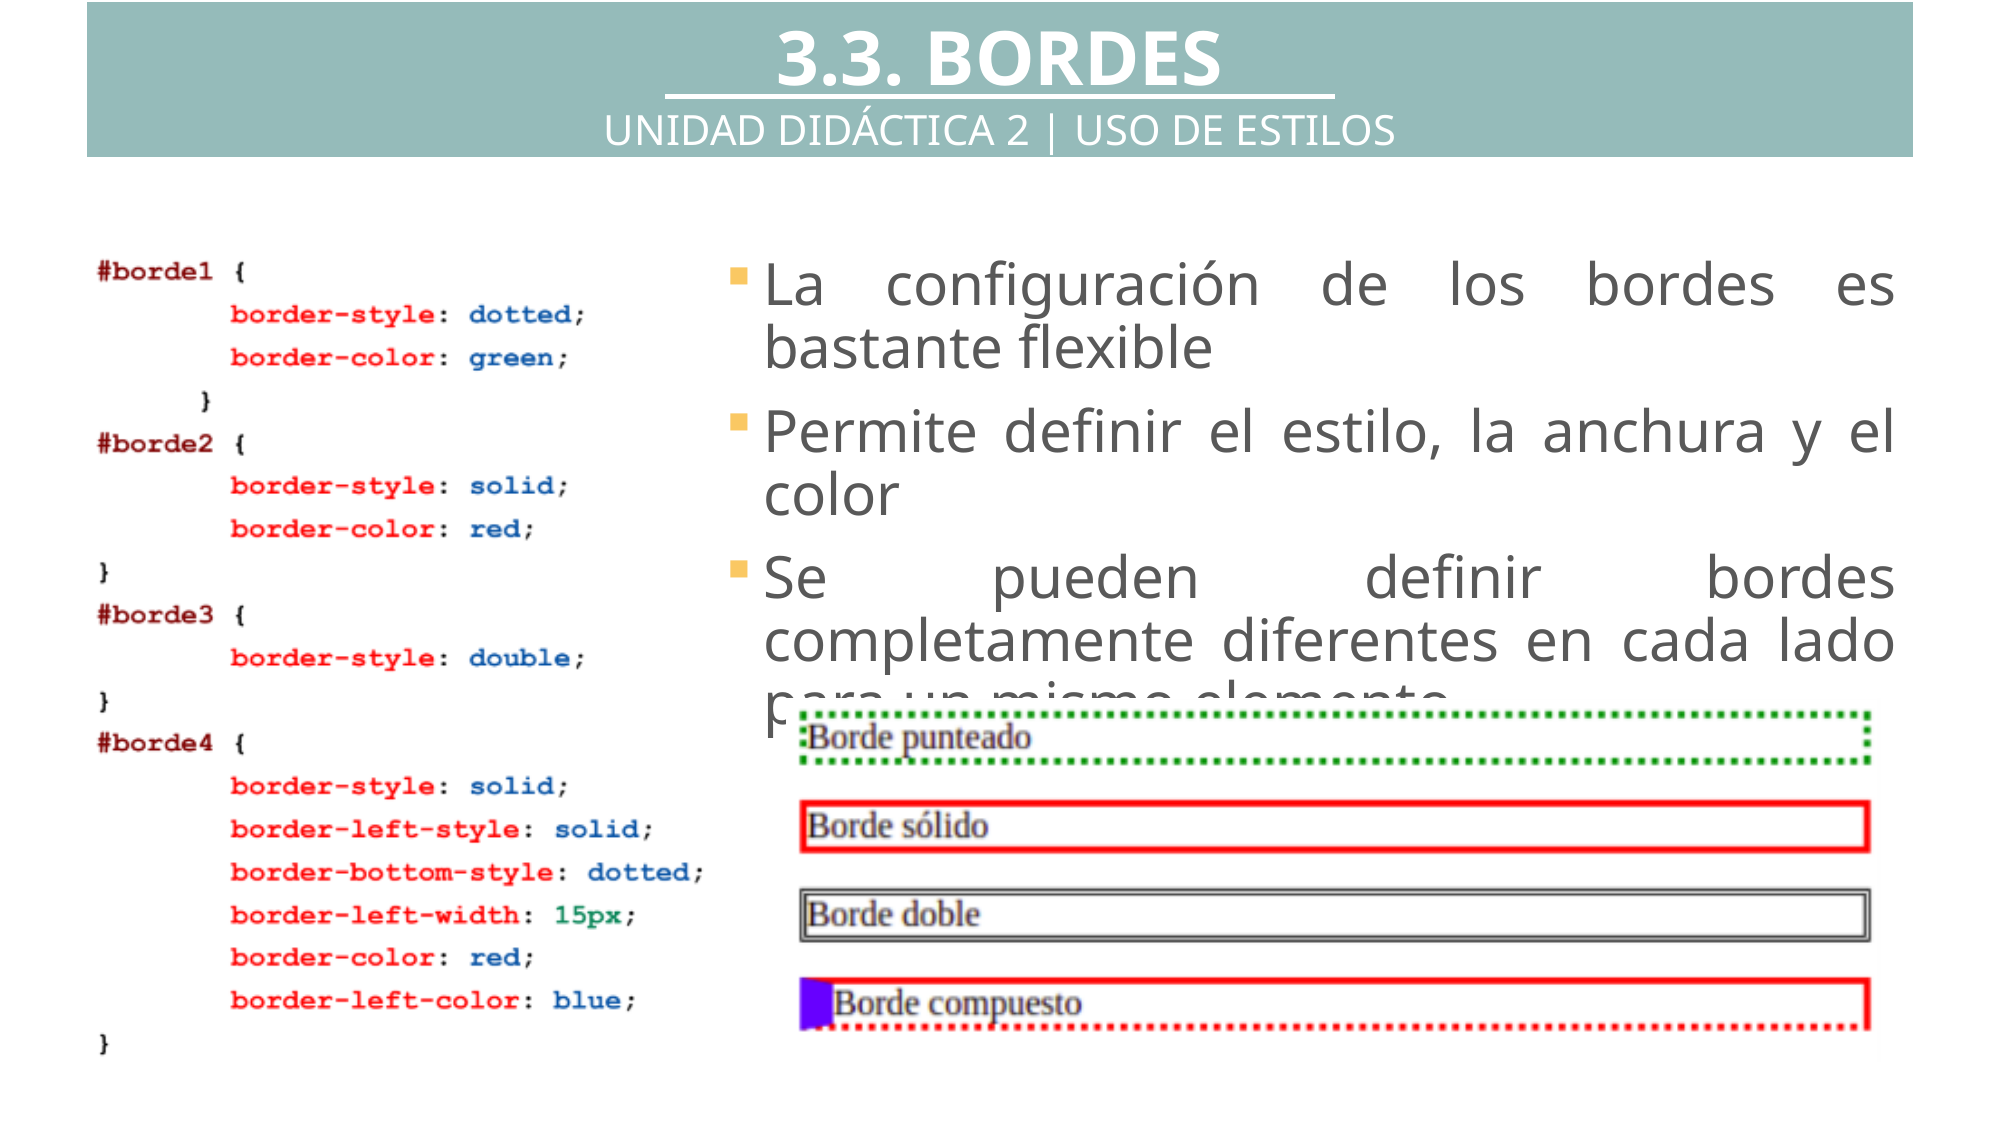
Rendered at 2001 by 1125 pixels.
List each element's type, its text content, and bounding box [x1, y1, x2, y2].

list La configuración de los bordes es bastante flexible Permite definir el estilo, la anchura y el color Se pueden definir bordes completamente diferentes en cada lado para un mismo elemento [710, 248, 1912, 1082]
picture [88, 247, 711, 1062]
picture [786, 698, 1881, 1063]
text_box UNIDAD DIDÁCTICA 2 | USO DE ESTILOS [87, 102, 1913, 157]
text_box 3.3. BORDES [87, 2, 1913, 102]
